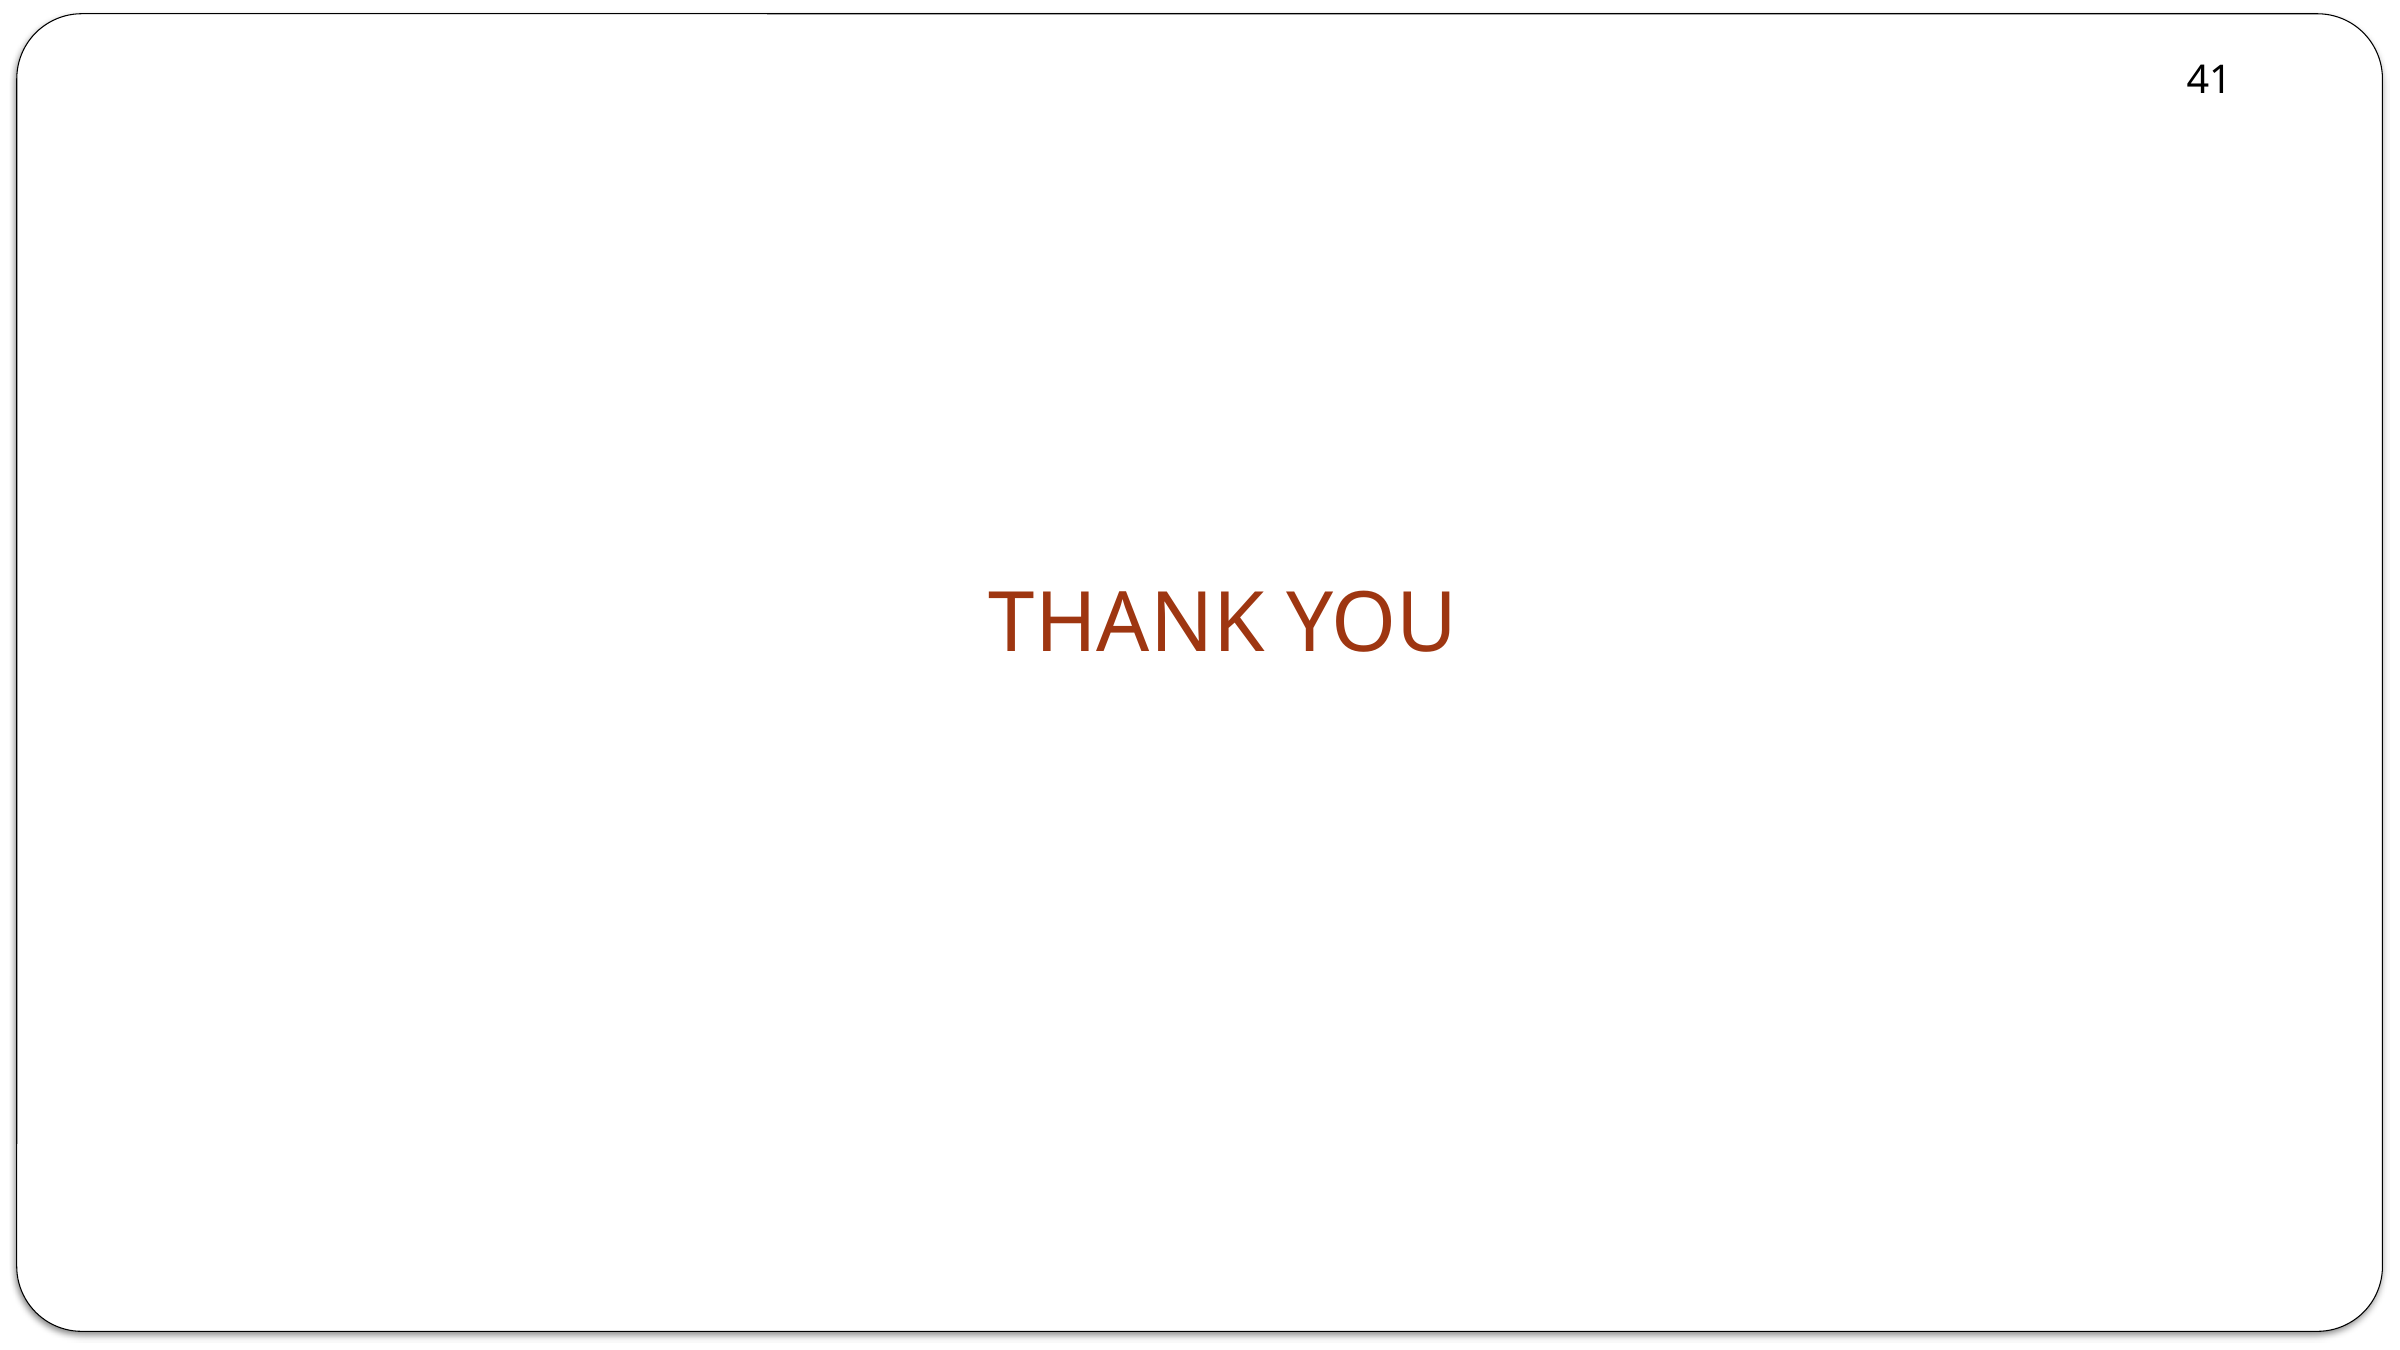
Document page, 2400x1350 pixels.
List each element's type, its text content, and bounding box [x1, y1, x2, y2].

text_box 41 [2171, 46, 2269, 110]
text_box THANK YOU [152, 560, 2295, 676]
